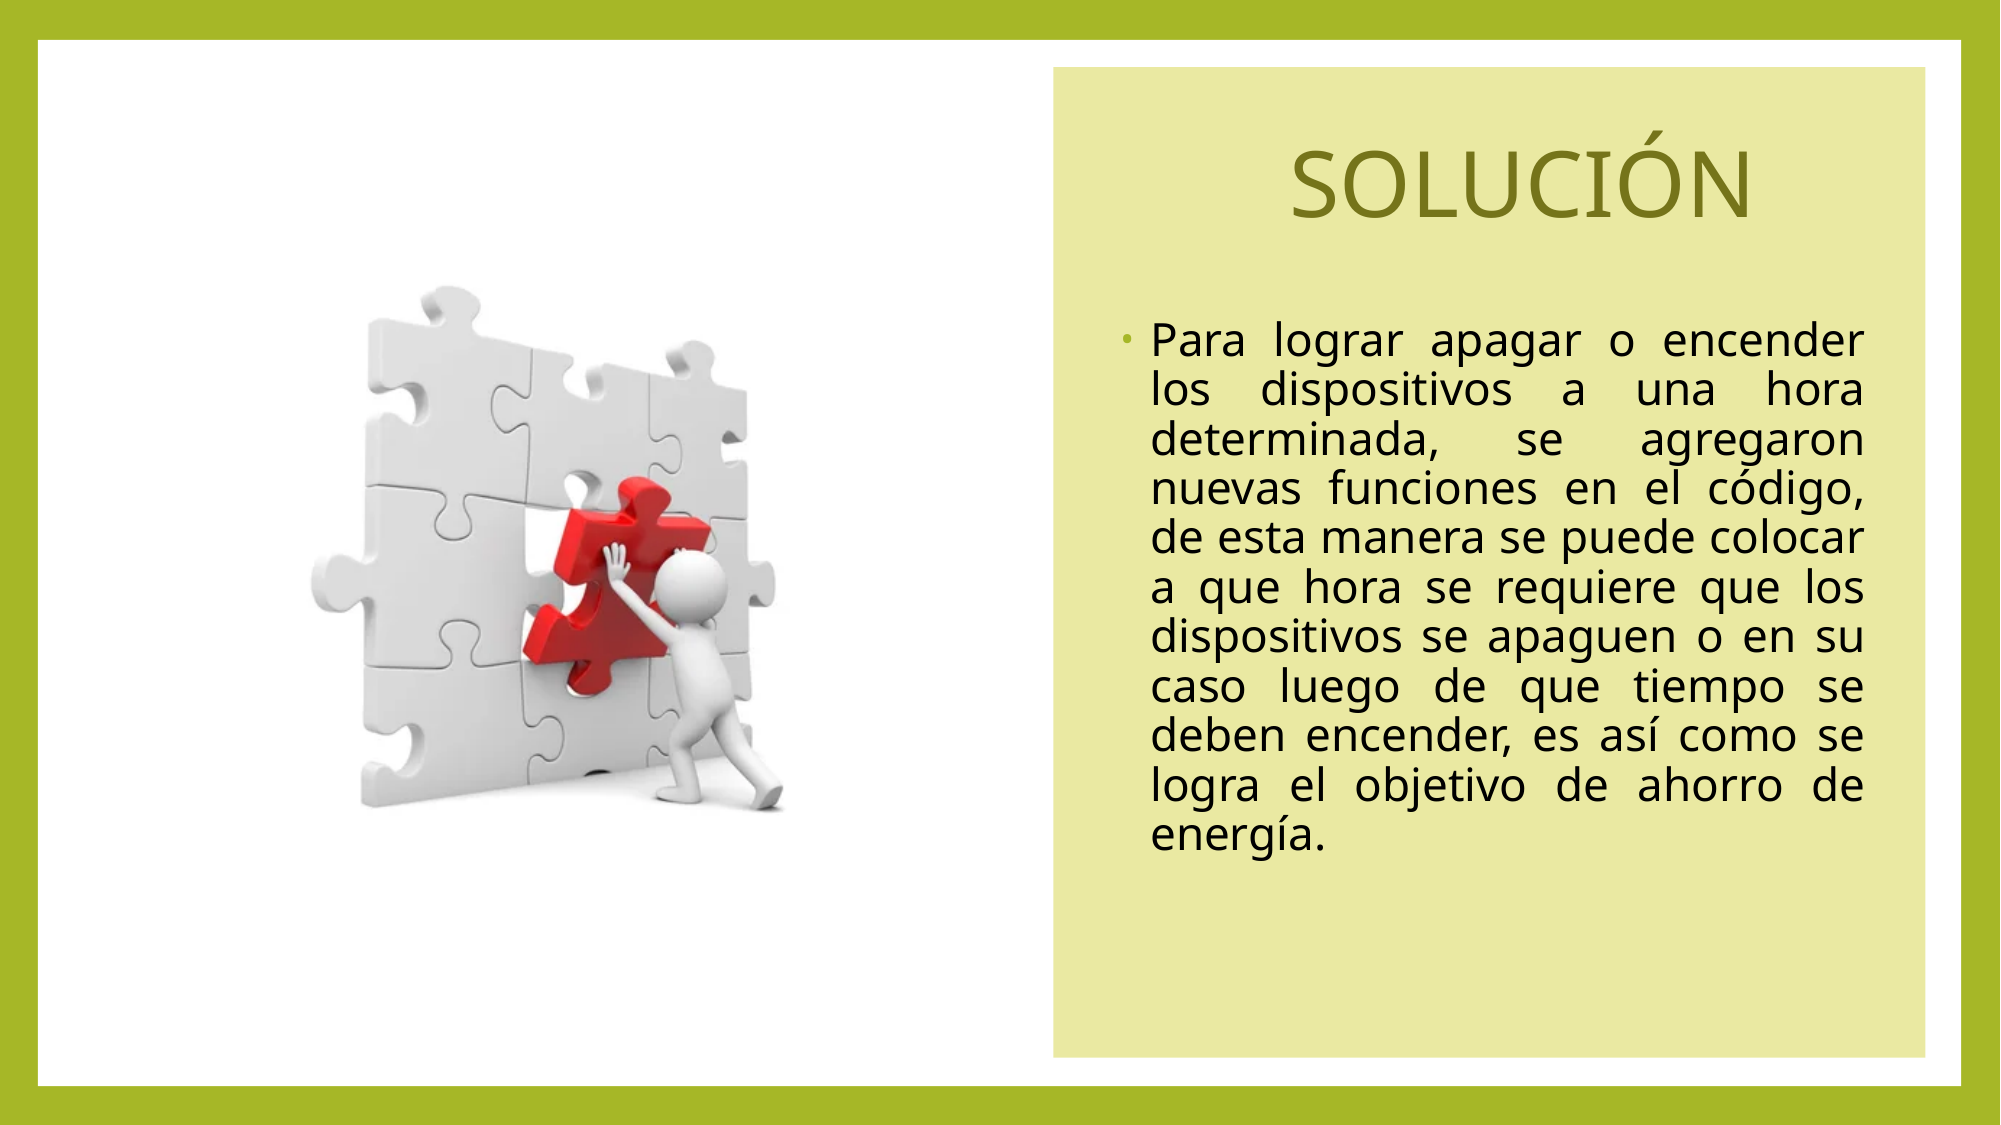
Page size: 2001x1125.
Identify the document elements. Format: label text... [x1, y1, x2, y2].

picture [141, 236, 1010, 888]
title SOLUCIÓN [1274, 77, 2000, 300]
list Para lograr apagar o encender los dispositivos a una hora determinada, se agregaron nuevas funciones en el código, de esta manera se puede colocar a que hora se requiere que los dispositivos se apaguen o en su caso luego de que tiempo se deben encender, es así como se logra el objetivo de ahorro de energía. [1097, 309, 1882, 972]
text_box [1053, 67, 1926, 1058]
